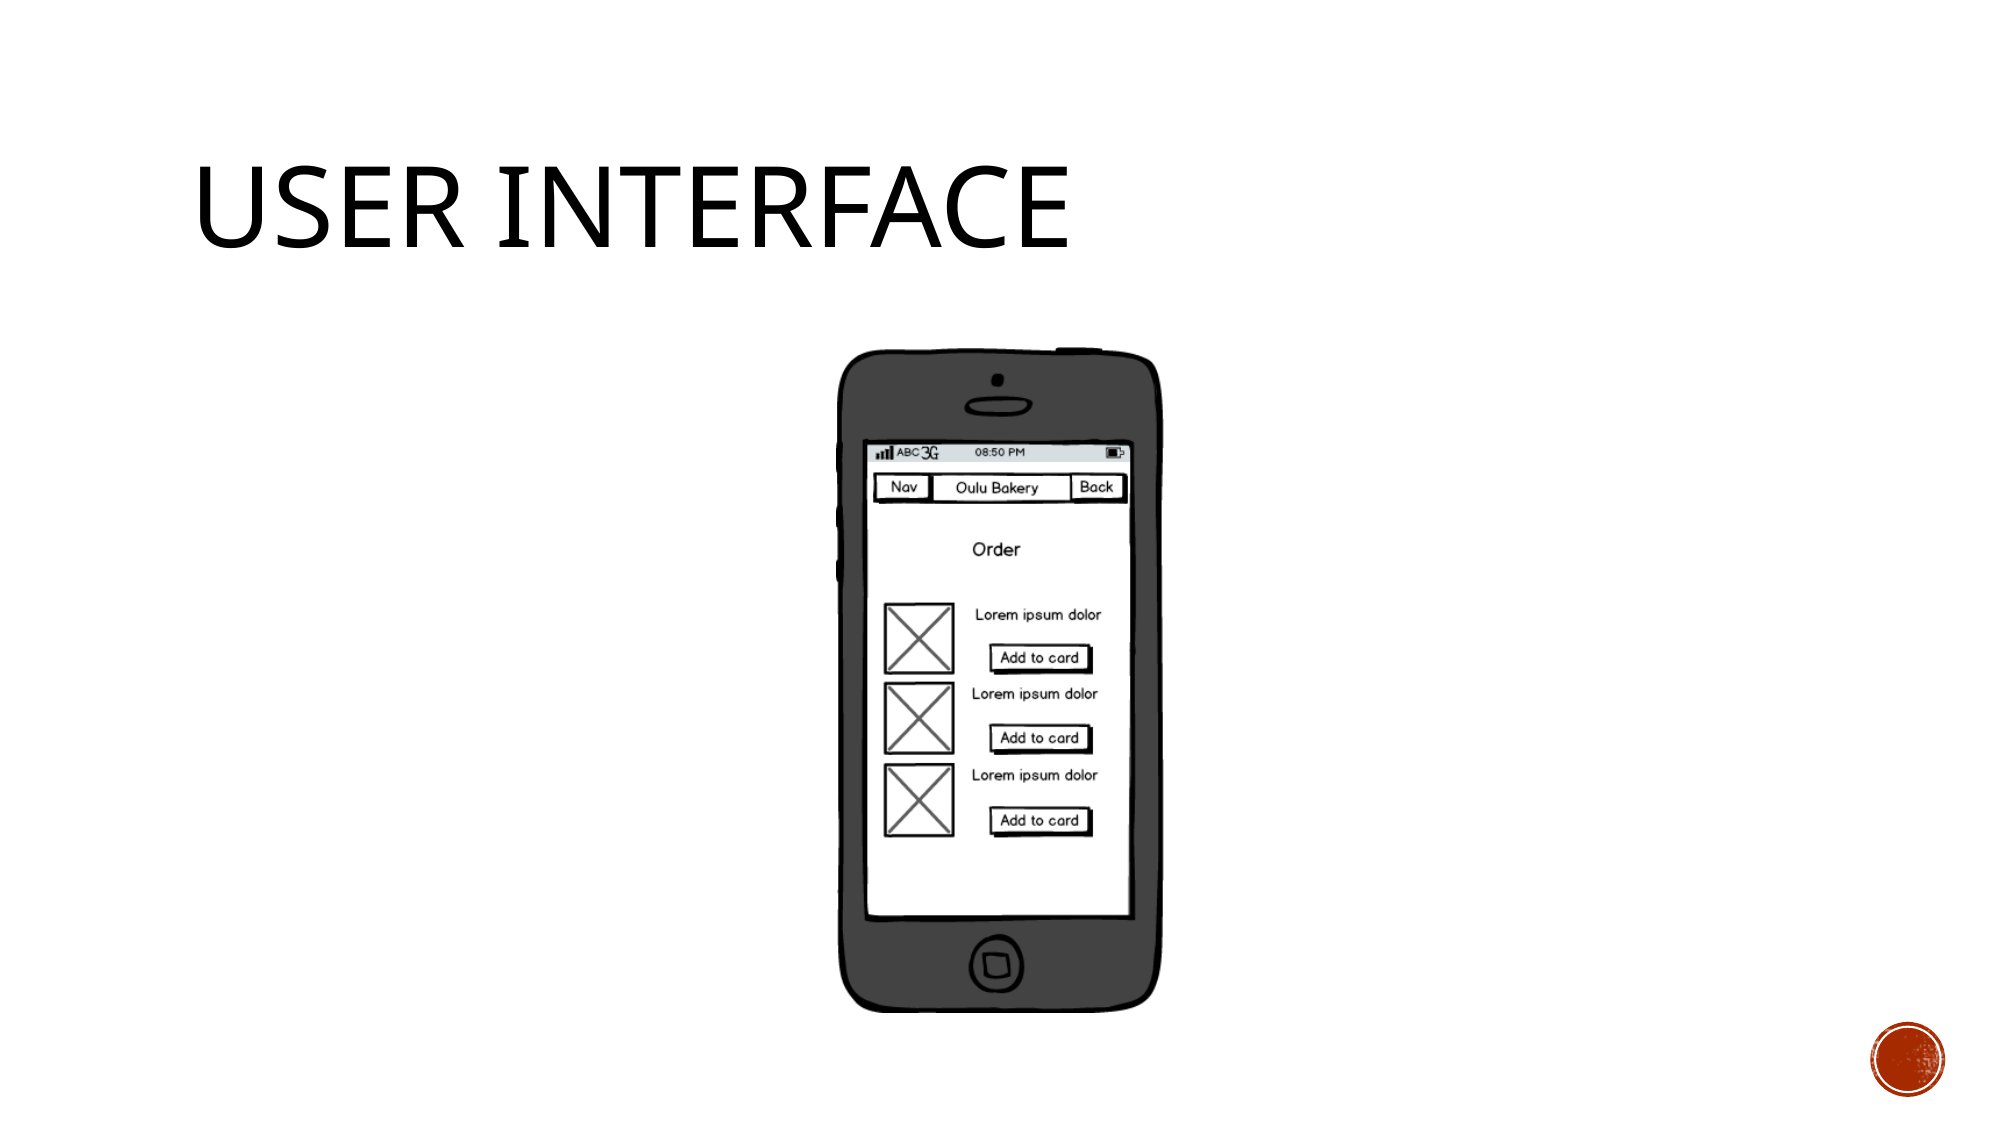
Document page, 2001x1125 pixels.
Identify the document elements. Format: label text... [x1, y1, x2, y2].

picture [836, 347, 1164, 1013]
title User Interface [175, 79, 1826, 344]
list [841, 352, 1163, 1010]
